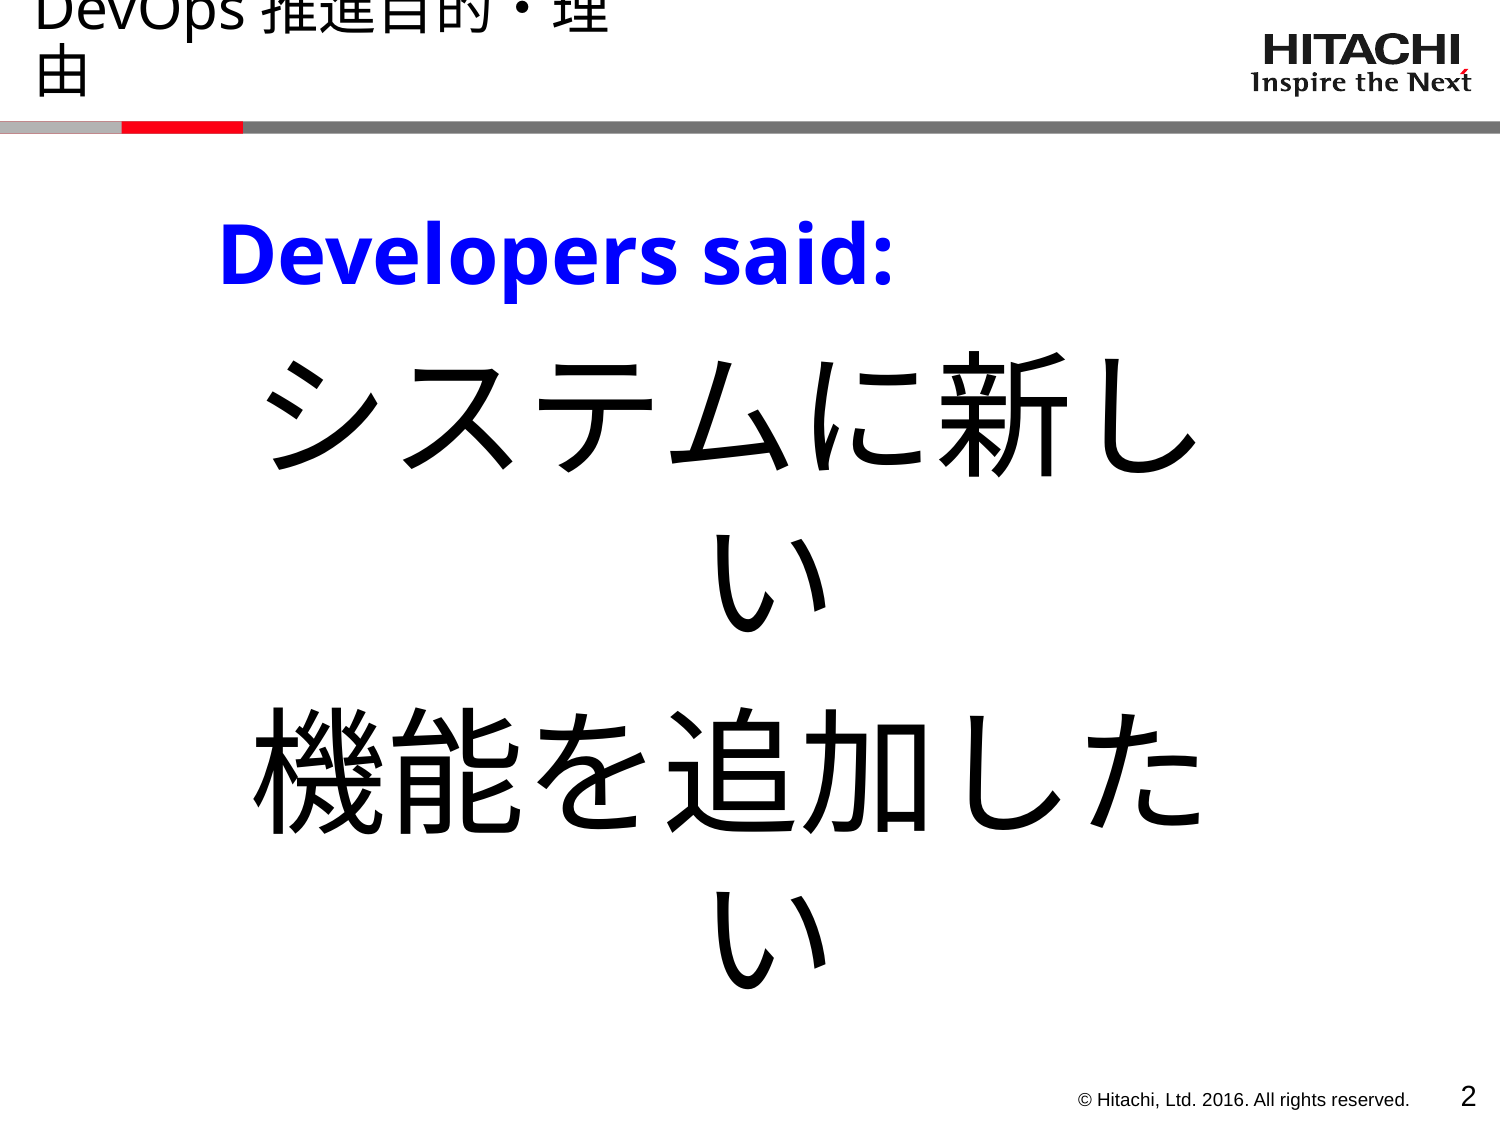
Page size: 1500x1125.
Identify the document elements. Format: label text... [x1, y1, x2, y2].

title DevOps推進目的・理由 [18, 33, 627, 113]
slide_number 1 [1411, 1073, 1492, 1124]
list Developers said: システムに新しい 機能を追加したい [201, 193, 1261, 1024]
